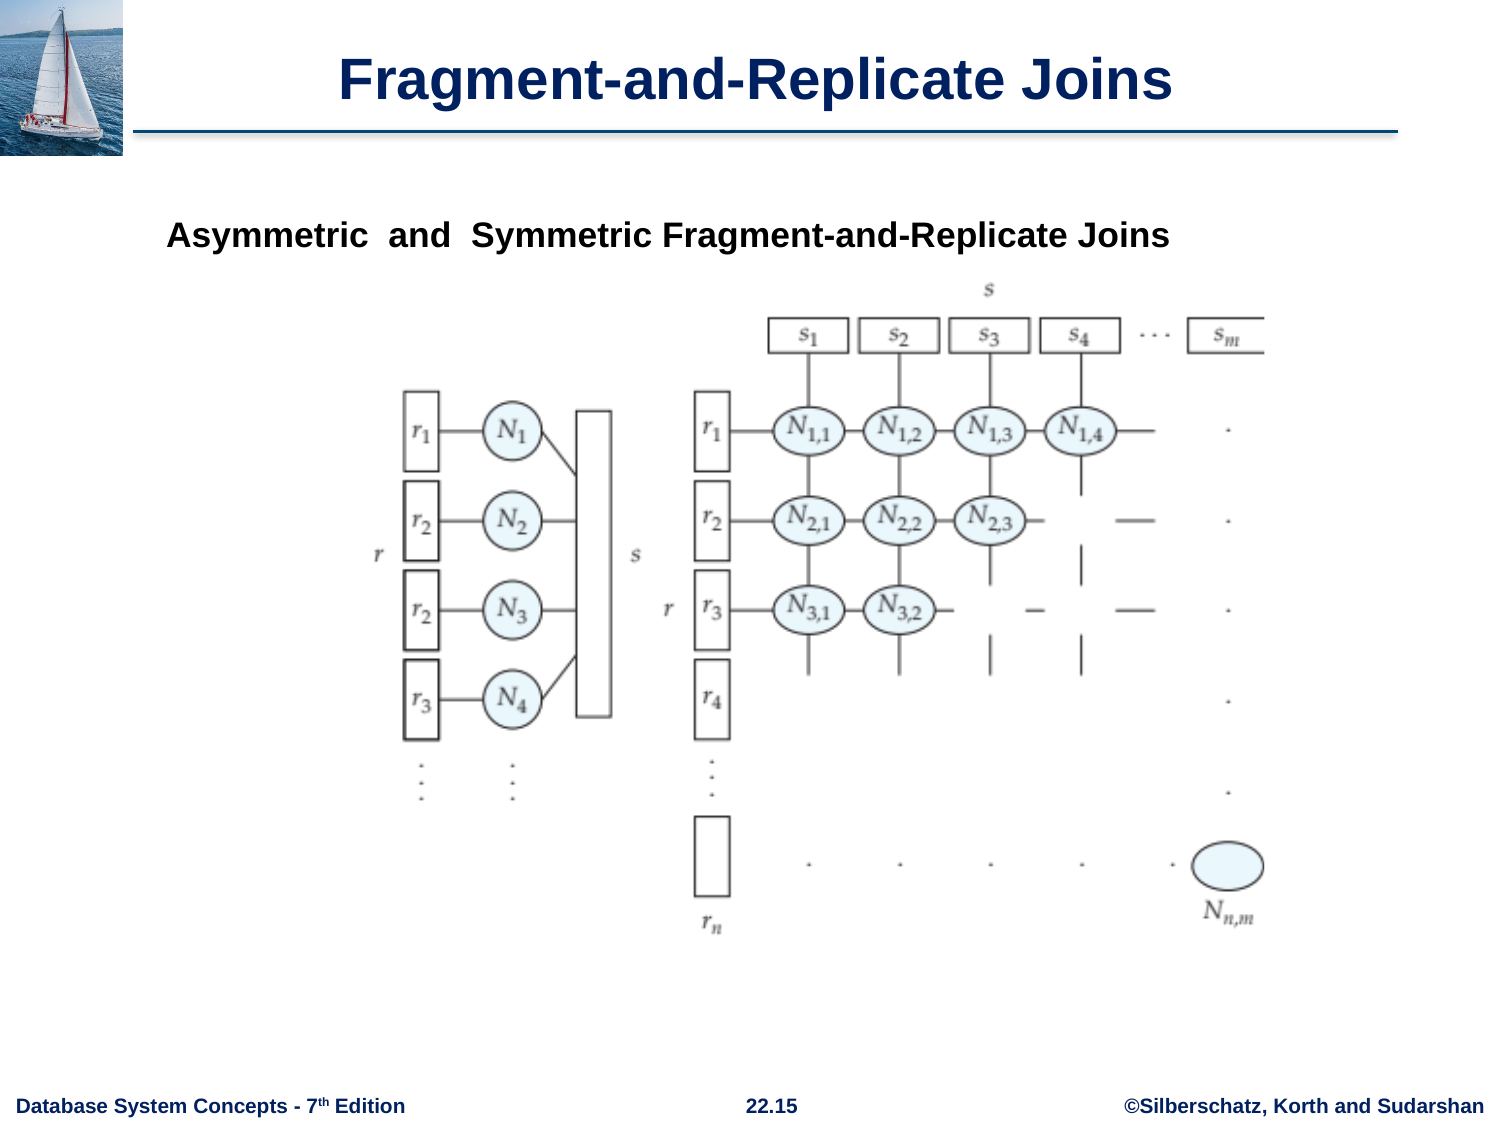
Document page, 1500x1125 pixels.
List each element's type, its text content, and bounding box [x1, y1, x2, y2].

picture [0, 0, 123, 156]
list Asymmetric and Symmetric Fragment-and-Replicate Joins [151, 205, 1402, 293]
title Fragment-and-Replicate Joins [125, 18, 1388, 120]
picture [373, 280, 1265, 936]
